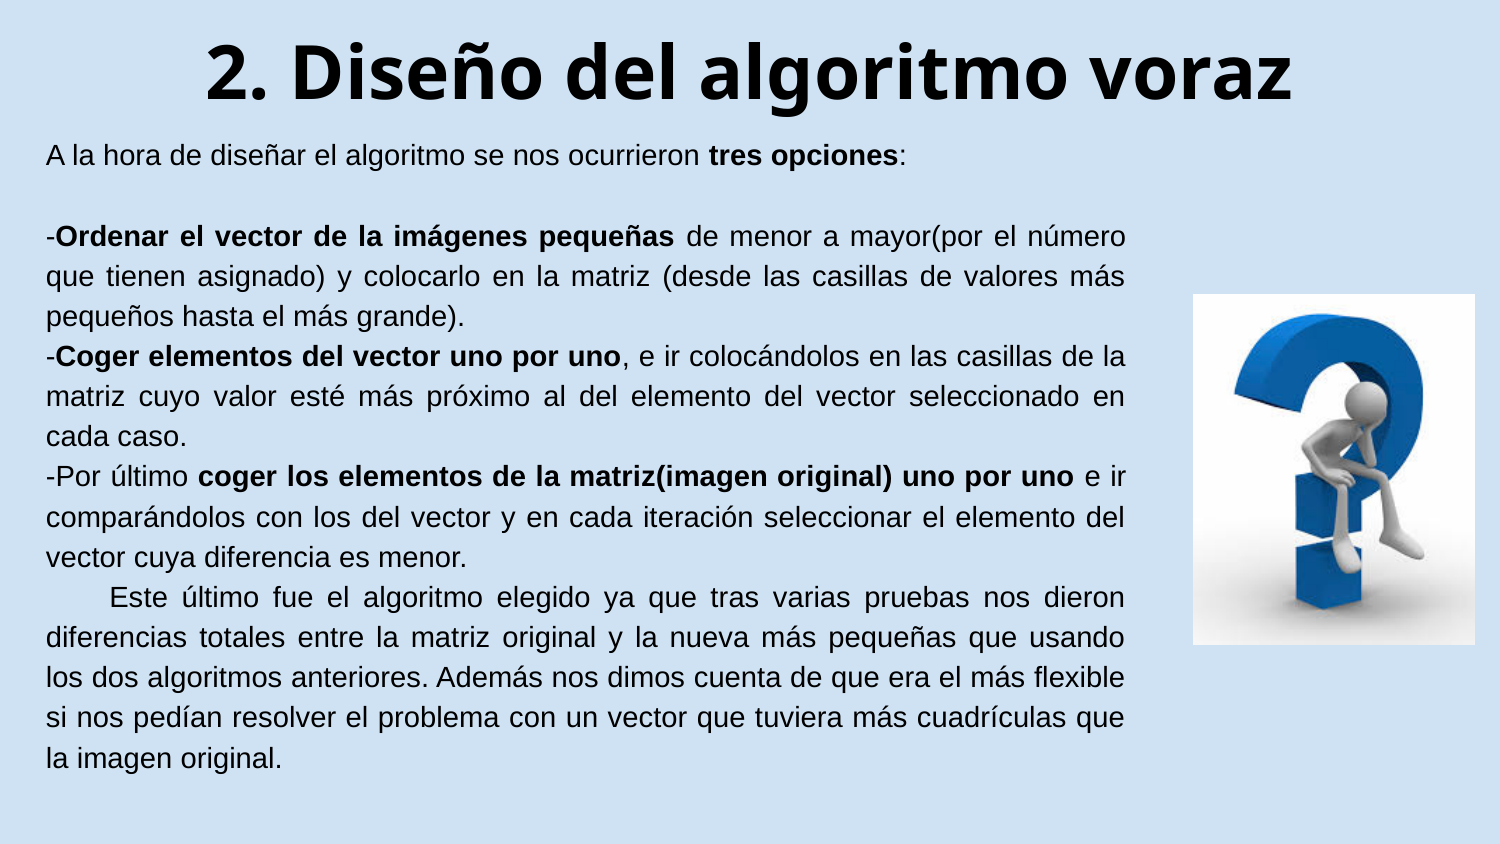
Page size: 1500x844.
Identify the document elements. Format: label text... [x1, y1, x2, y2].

picture [1193, 294, 1475, 645]
subtitle A la hora de diseñar el algoritmo se nos ocurrieron tres opciones: -Ordenar el vector de la imágenes pequeñas de menor a mayor(por el número que tienen asignado) y colocarlo en la matriz (desde las casillas de valores más pequeños hasta el más grande). -Coger elementos del vector uno por uno, e ir colocándolos en las casillas de la matriz cuyo valor esté más próximo al del elemento del vector seleccionado en cada caso. -Por último coger los elementos de la matriz(imagen original) uno por uno e ir comparándolos con los del vector y en cada iteración seleccionar el elemento del vector cuya diferencia es menor. Este último fue el algoritmo elegido ya que tras varias pruebas nos dieron diferencias totales entre la matriz original y la nueva más pequeñas que usando los dos algoritmos anteriores. Además nos dimos cuenta de que era el más flexible si nos pedían resolver el problema con un vector que tuviera más cuadrículas que la imagen original. [30, 116, 1142, 827]
title 2. Diseño del algoritmo voraz [51, 0, 1449, 130]
